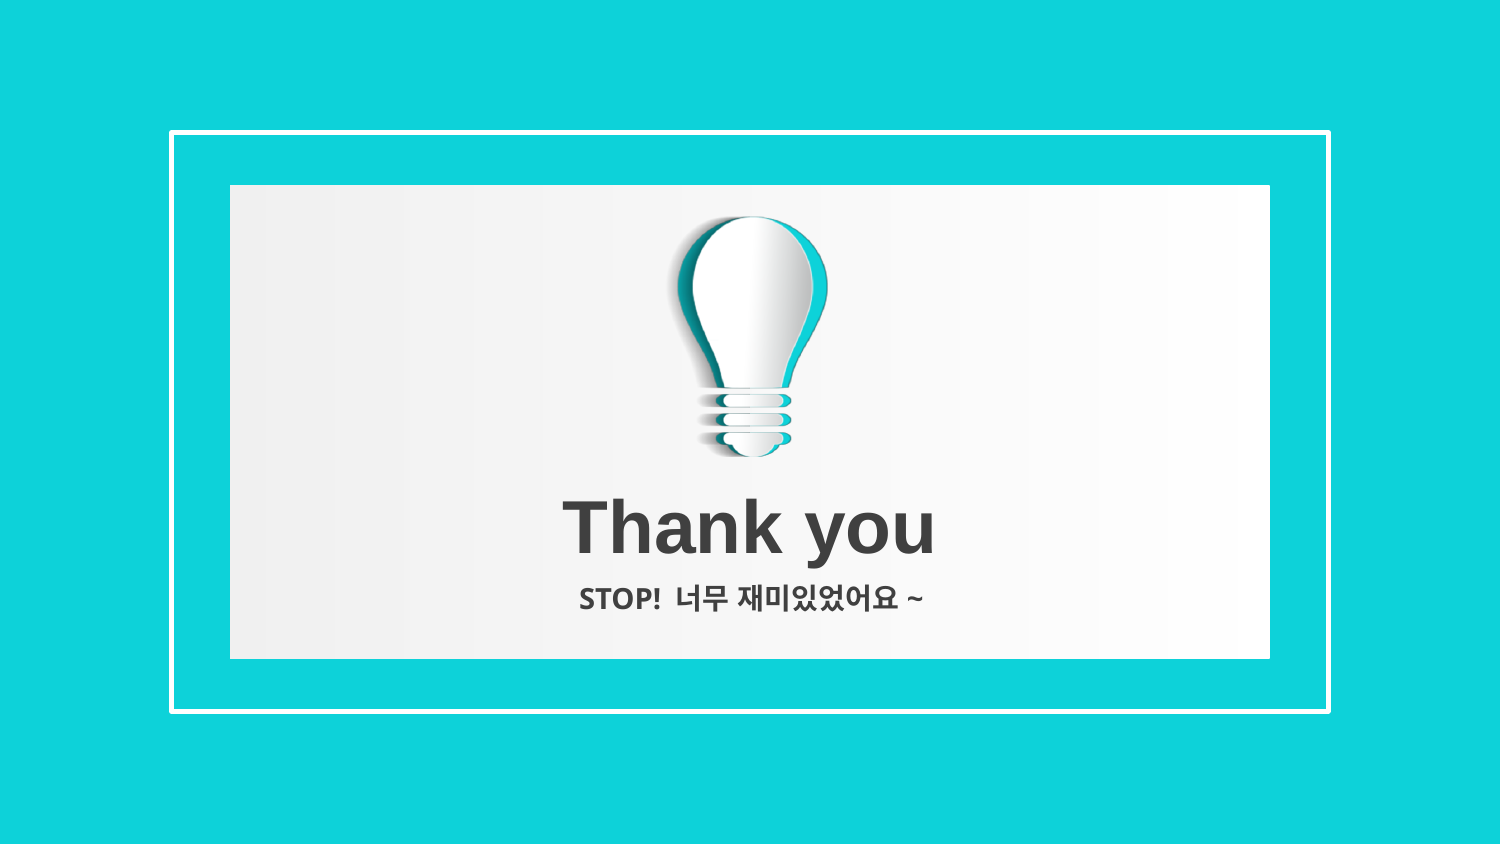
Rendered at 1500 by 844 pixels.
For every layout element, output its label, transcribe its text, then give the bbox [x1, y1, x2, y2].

picture [665, 216, 828, 457]
list STOP! 너무 재미있었어요~ [171, 576, 1329, 620]
title Thank you [171, 479, 1329, 568]
